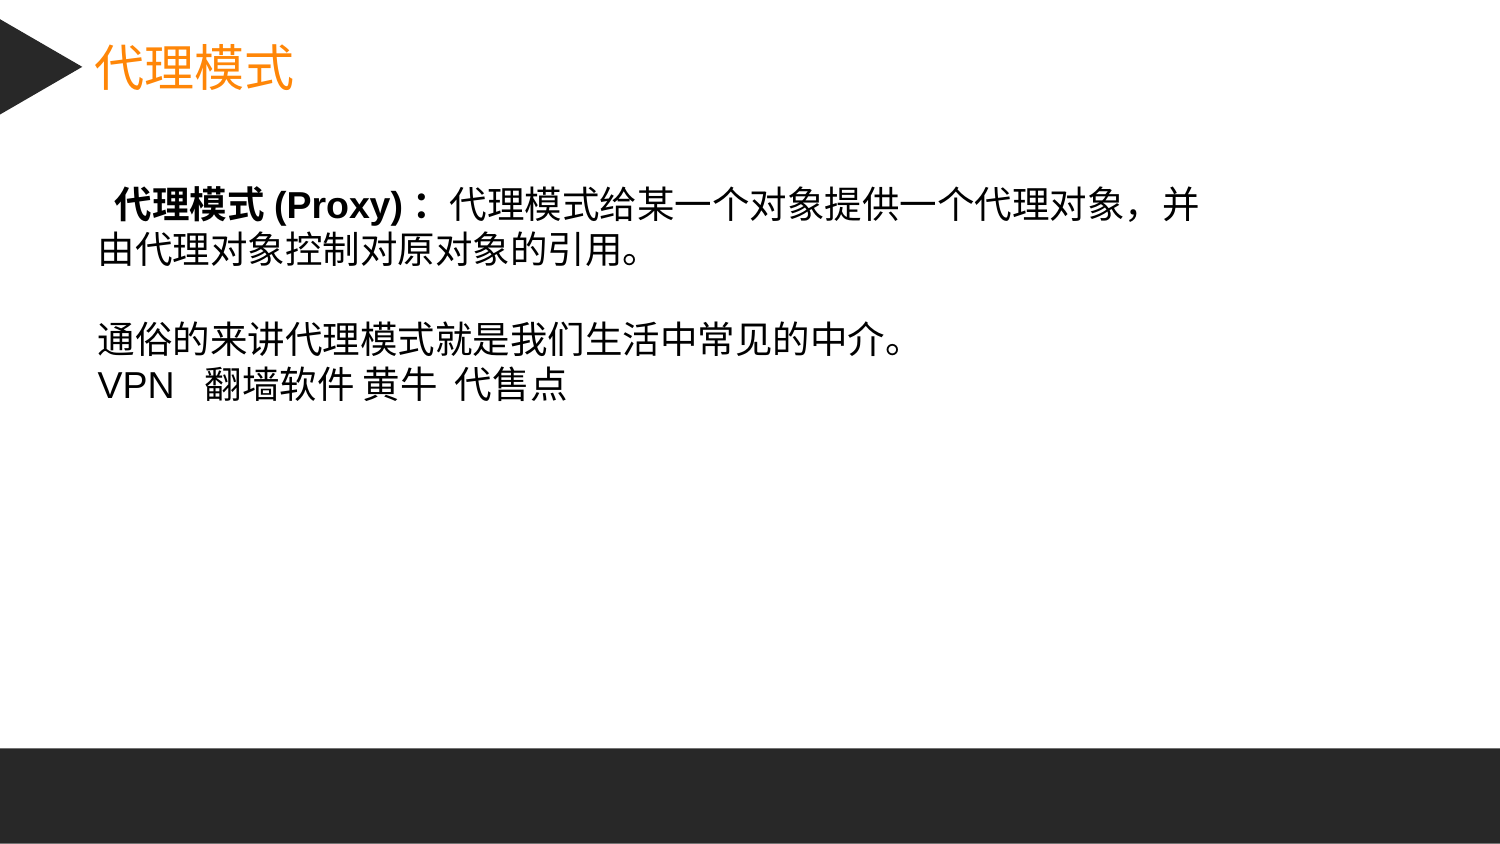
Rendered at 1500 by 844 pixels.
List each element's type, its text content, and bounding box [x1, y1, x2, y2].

text_box 代理模式 [79, 29, 310, 104]
text_box [0, 748, 1500, 844]
text_box [0, 19, 83, 115]
text_box 代理模式(Proxy)：代理模式给某一个对象提供一个代理对象，并由代理对象控制对原对象的引用。 通俗的来讲代理模式就是我们生活中常见的中介。 VPN 翻墙软件 黄牛 代售点 [82, 173, 1235, 414]
